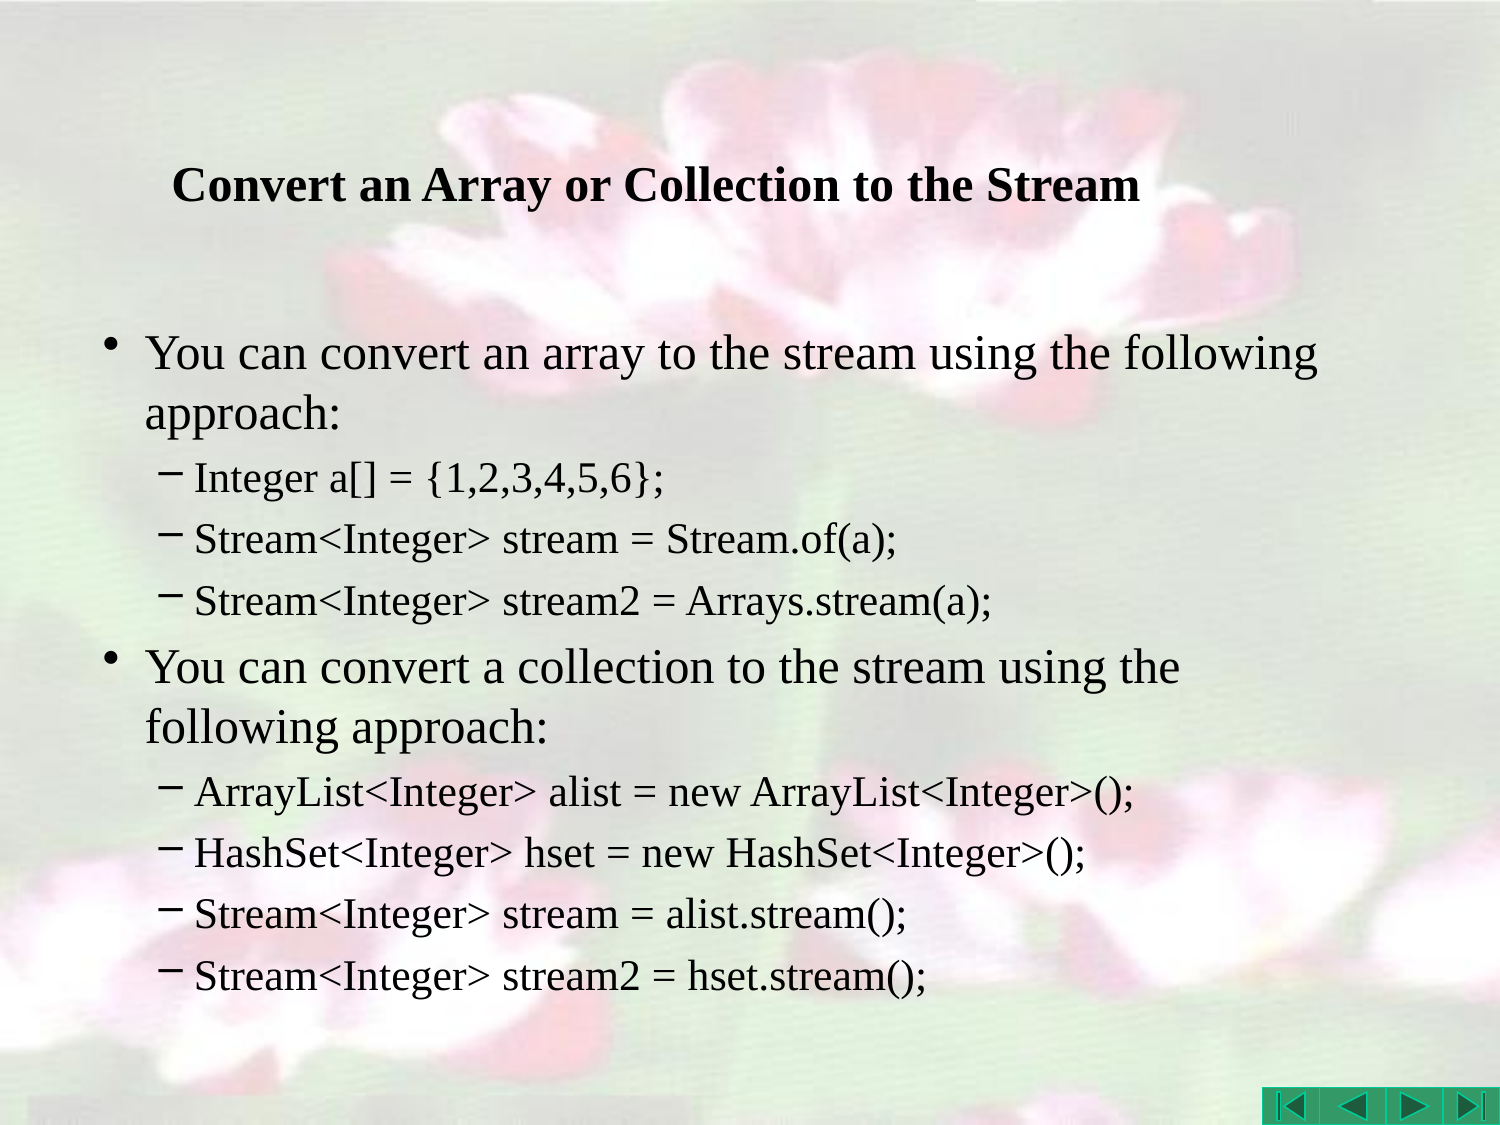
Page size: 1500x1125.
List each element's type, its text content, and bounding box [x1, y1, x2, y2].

title Convert an Array or Collection to the Stream [112, 125, 1200, 238]
list You can convert an array to the stream using the following approach: Integer a[] = {1,2,3,4,5,6}; Stream<Integer> stream = Stream.of(a); Stream<Integer> stream2 = Arrays.stream(a); You can convert a collection to the stream using the following approach: ArrayList<Integer> alist = new ArrayList<Integer>(); HashSet<Integer> hset = new HashSet<Integer>(); Stream<Integer> stream = alist.stream(); Stream<Integer> stream2 = hset.stream(); [87, 312, 1363, 1080]
picture [0, 0, 1500, 1125]
